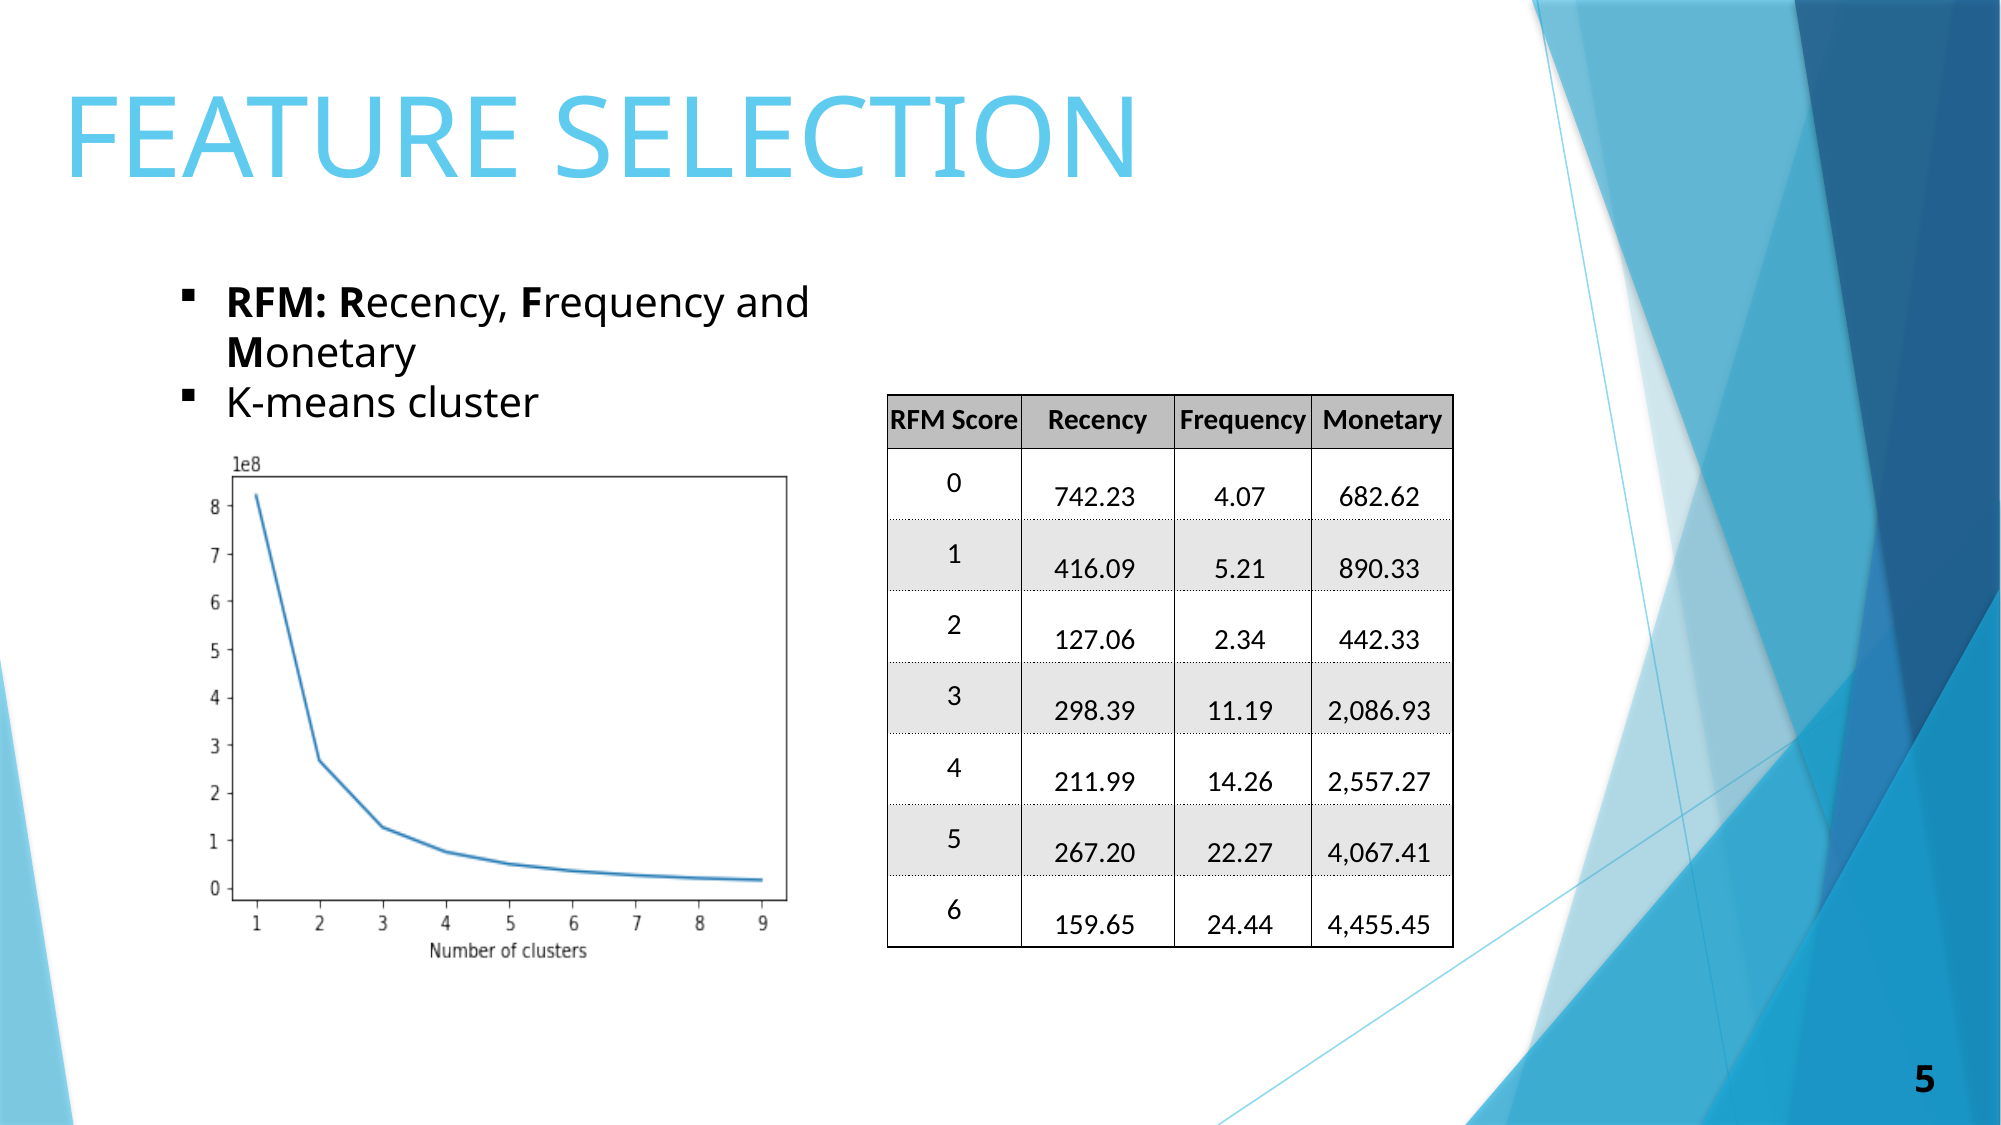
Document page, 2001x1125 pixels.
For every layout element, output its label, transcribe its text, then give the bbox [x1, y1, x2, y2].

table_cell 3 [888, 662, 1021, 733]
table_cell 24.44 [1175, 876, 1311, 946]
table_cell 2 [888, 591, 1021, 662]
table_cell 14.26 [1175, 733, 1311, 805]
table_cell 22.27 [1175, 805, 1311, 876]
table_cell 2.34 [1175, 591, 1311, 662]
table_header RFM Score [888, 396, 1021, 448]
table_cell 6 [888, 876, 1021, 946]
table_cell 4,455.45 [1312, 876, 1452, 946]
table_header Monetary [1312, 396, 1452, 448]
picture [196, 443, 798, 974]
table_header Recency [1022, 396, 1174, 448]
text_box FEATURE SELECTION [46, 57, 1159, 208]
table_cell 0 [888, 449, 1021, 520]
table_cell 4.07 [1175, 449, 1311, 520]
table_cell 890.33 [1312, 520, 1452, 591]
table_cell 1 [888, 520, 1021, 591]
table_cell 127.06 [1022, 591, 1174, 662]
table_cell 11.19 [1175, 662, 1311, 733]
table_header Frequency [1175, 396, 1311, 448]
table_cell 211.99 [1022, 733, 1174, 805]
table_cell 4 [888, 733, 1021, 805]
slide_number 5 [1838, 1050, 1951, 1111]
table_cell 442.33 [1312, 591, 1452, 662]
table_cell 742.23 [1022, 449, 1174, 520]
table_cell 298.39 [1022, 662, 1174, 733]
table_cell 159.65 [1022, 876, 1174, 946]
text_box RFM: Recency, Frequency and Monetary K-means cluster [163, 268, 1000, 433]
table_cell 416.09 [1022, 520, 1174, 591]
table_cell 4,067.41 [1312, 805, 1452, 876]
table_cell 2,086.93 [1312, 662, 1452, 733]
table_cell 5 [888, 805, 1021, 876]
table_cell 2,557.27 [1312, 733, 1452, 805]
table_cell 682.62 [1312, 449, 1452, 520]
table_cell 5.21 [1175, 520, 1311, 591]
table_cell 267.20 [1022, 805, 1174, 876]
